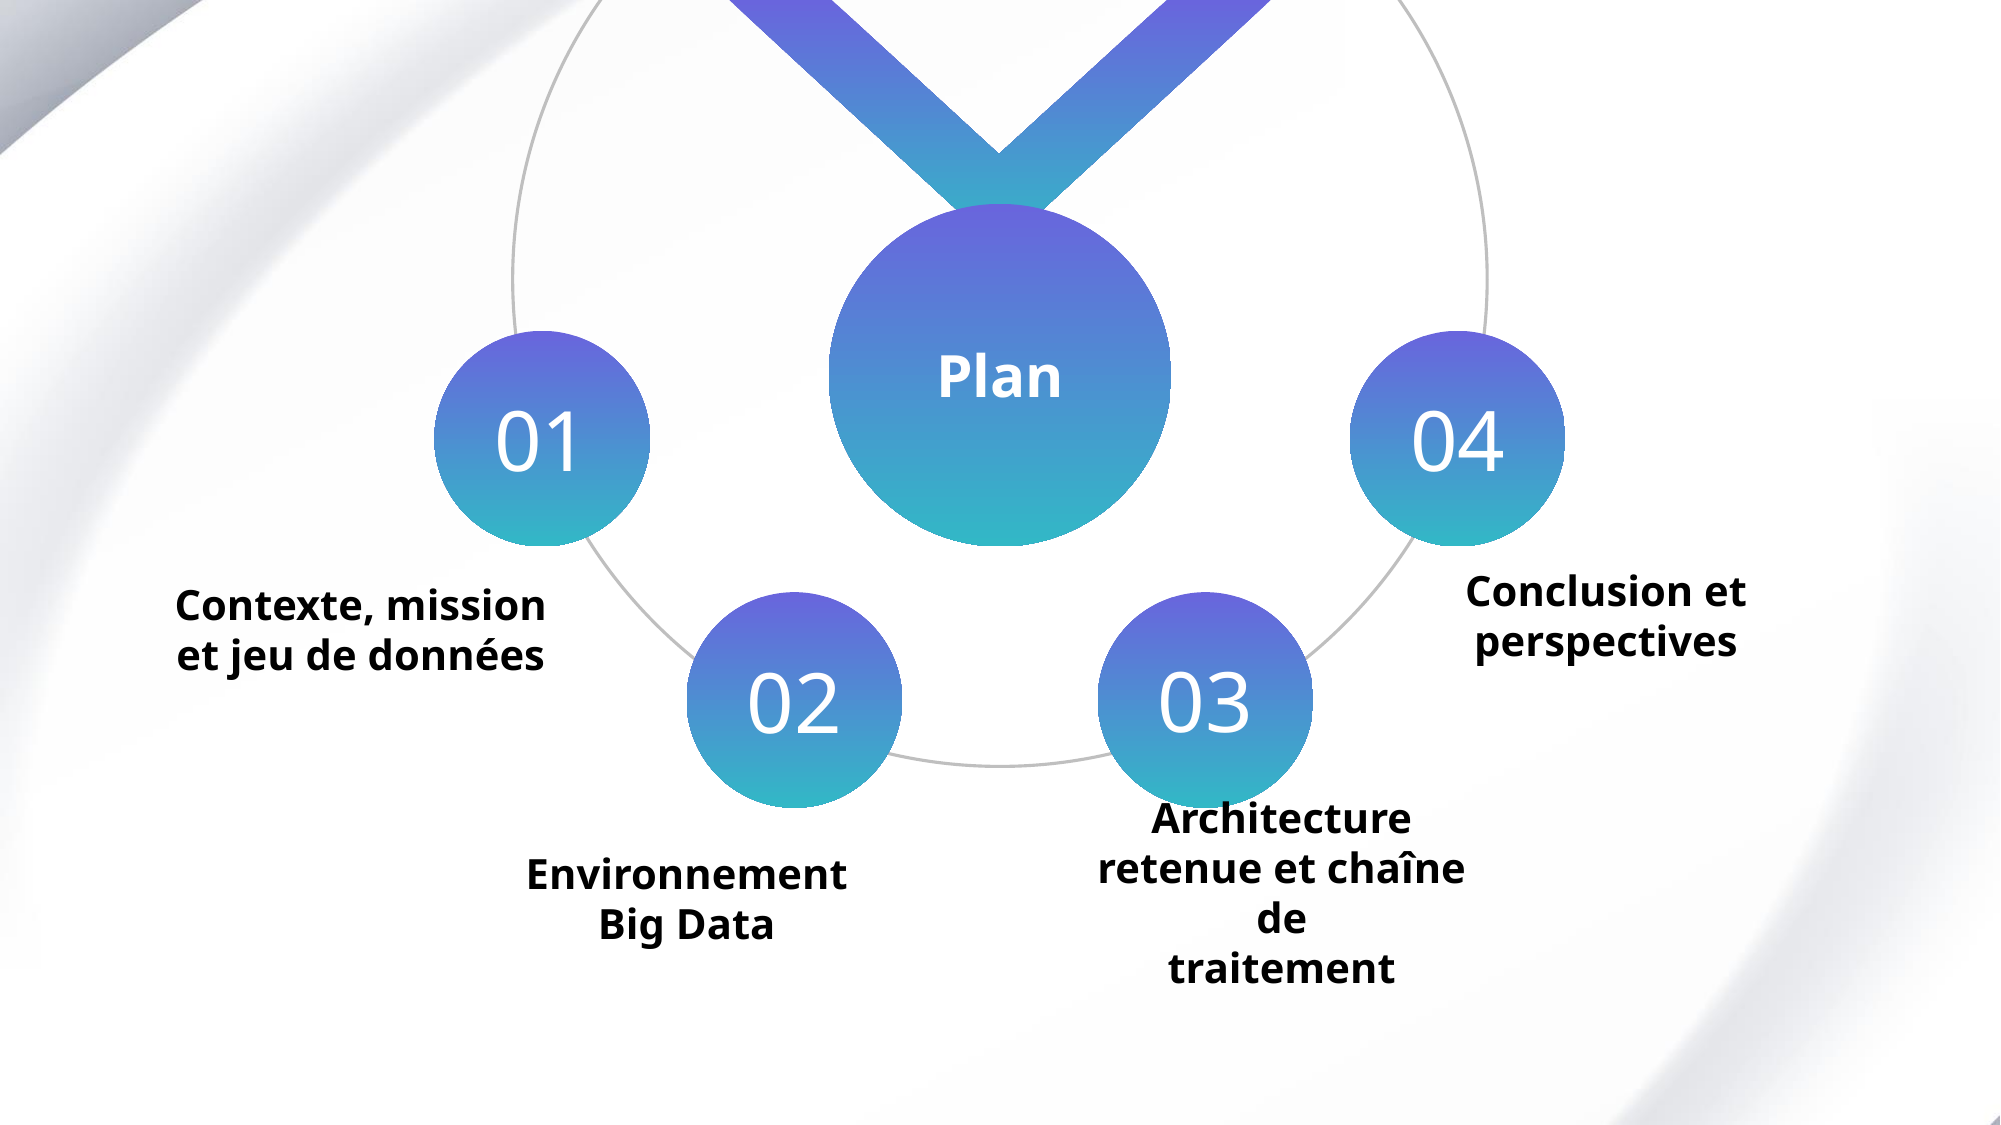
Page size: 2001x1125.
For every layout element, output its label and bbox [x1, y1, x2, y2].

text_box [1076, 592, 1488, 946]
text_box [1349, 330, 1802, 638]
text_box [153, 330, 651, 663]
text_box [490, 592, 903, 953]
picture [0, 0, 2000, 1125]
